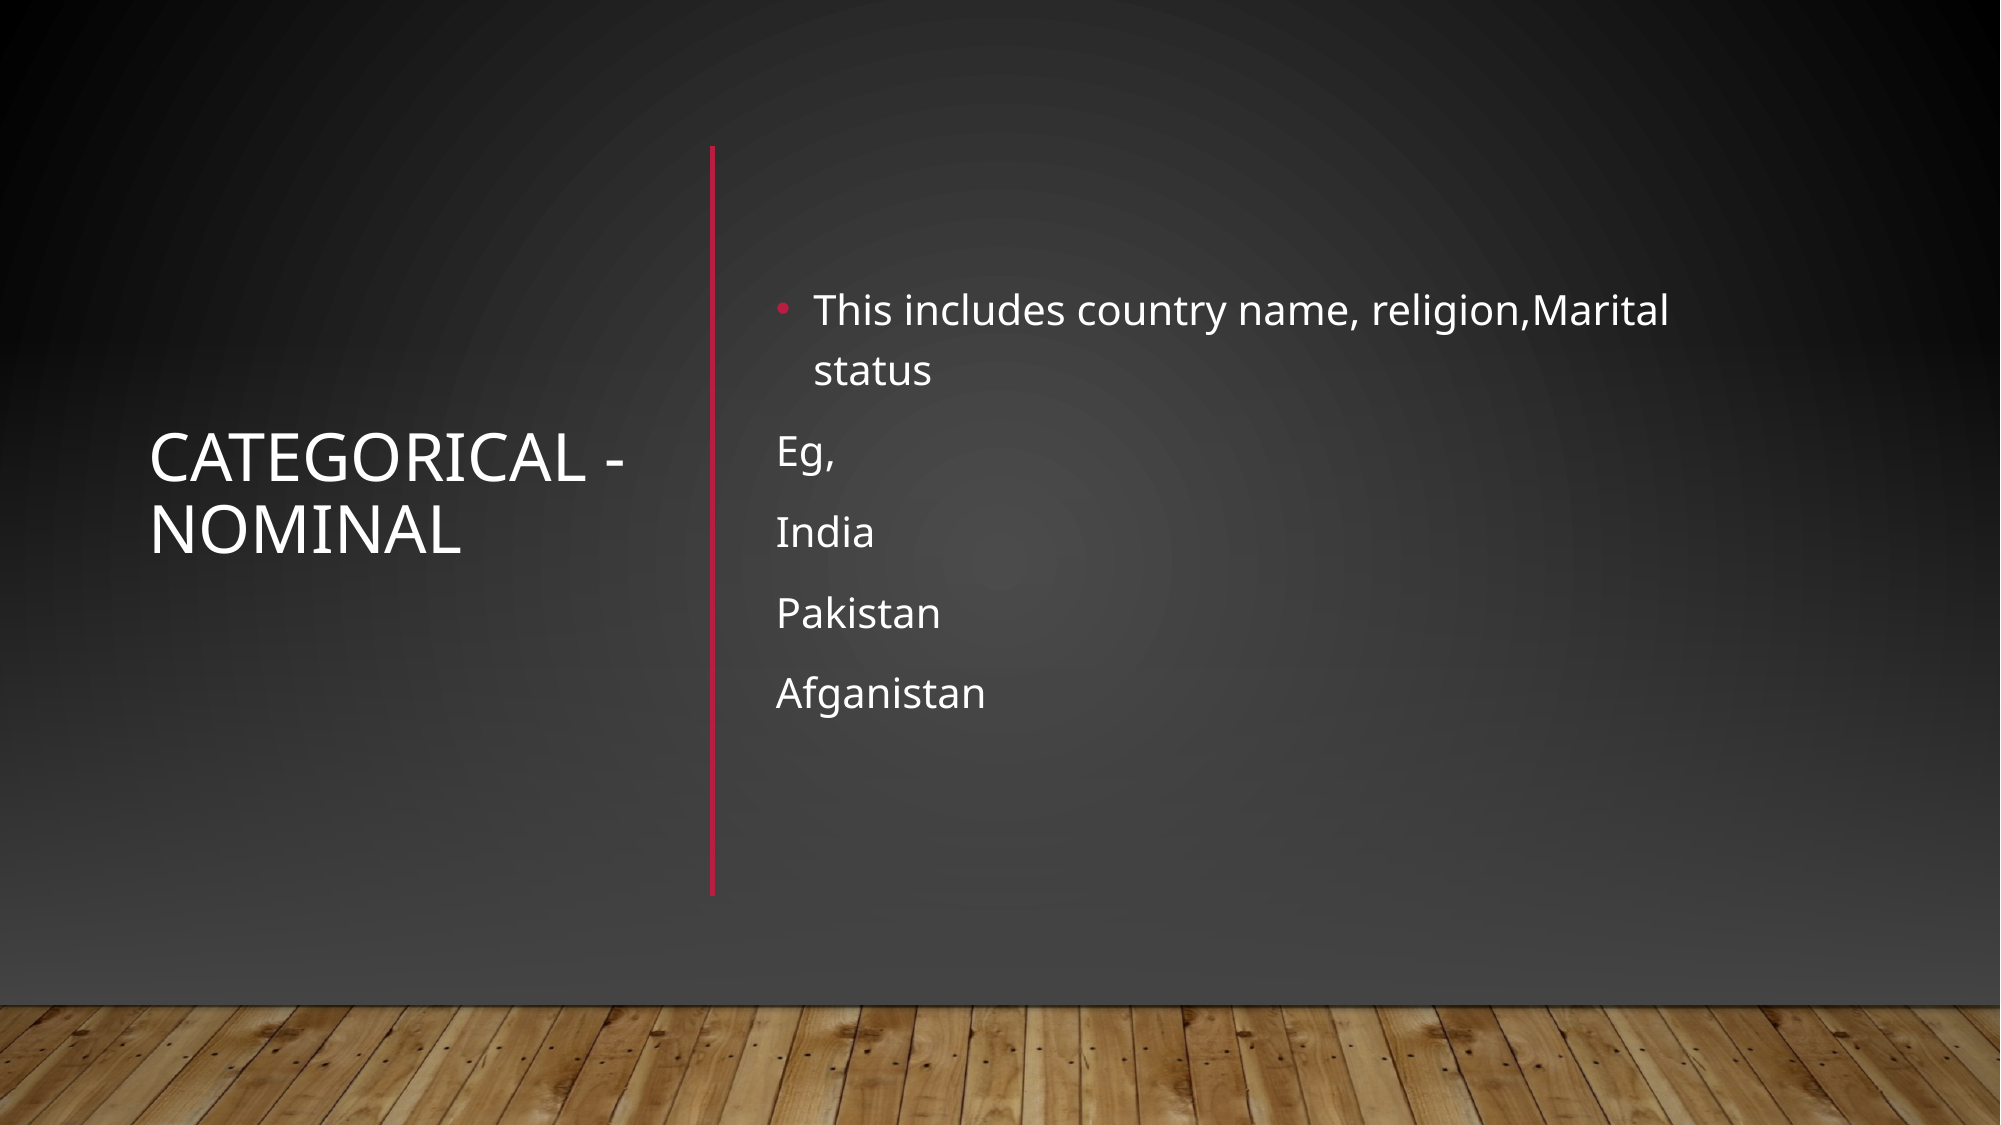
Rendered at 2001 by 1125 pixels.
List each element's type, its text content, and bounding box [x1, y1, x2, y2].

text_box [0, 330, 2000, 1004]
picture [0, 1004, 2000, 1125]
list This includes country name, religion,Marital status Eg, India Pakistan Afganistan [760, 131, 1762, 859]
text_box [0, 0, 2000, 330]
title Categorical - Nominal [133, 131, 665, 859]
